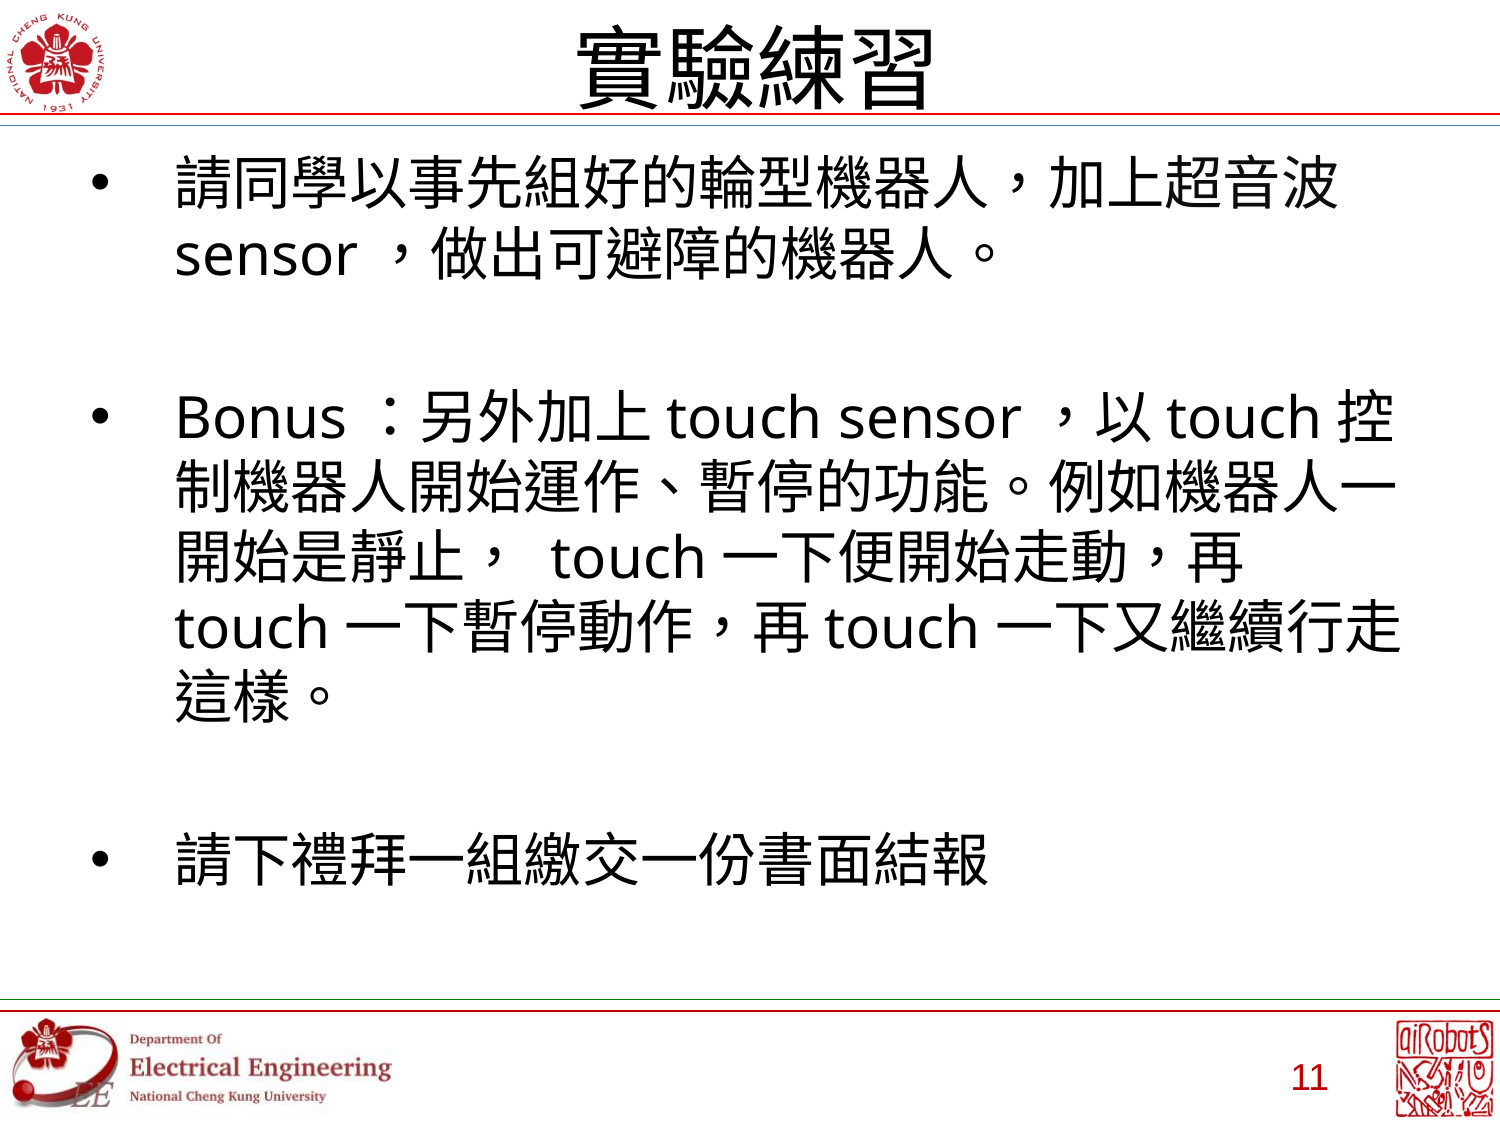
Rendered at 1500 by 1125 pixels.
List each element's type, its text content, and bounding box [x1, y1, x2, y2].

picture [5, 1017, 392, 1118]
title 實驗練習 [81, 0, 1433, 160]
picture [1394, 1017, 1495, 1118]
picture [5, 11, 81, 113]
list 請同學以事先組好的輪型機器人，加上超音波sensor，做出可避障的機器人。 Bonus：另外加上touch sensor，以touch控制機器人開始運作、暫停的功能。例如機器人一開始是靜止， touch一下便開始走動，再touch一下暫停動作，再touch一下又繼續行走這樣。 請下禮拜一組繳交一份書面結報 [74, 138, 1426, 1006]
